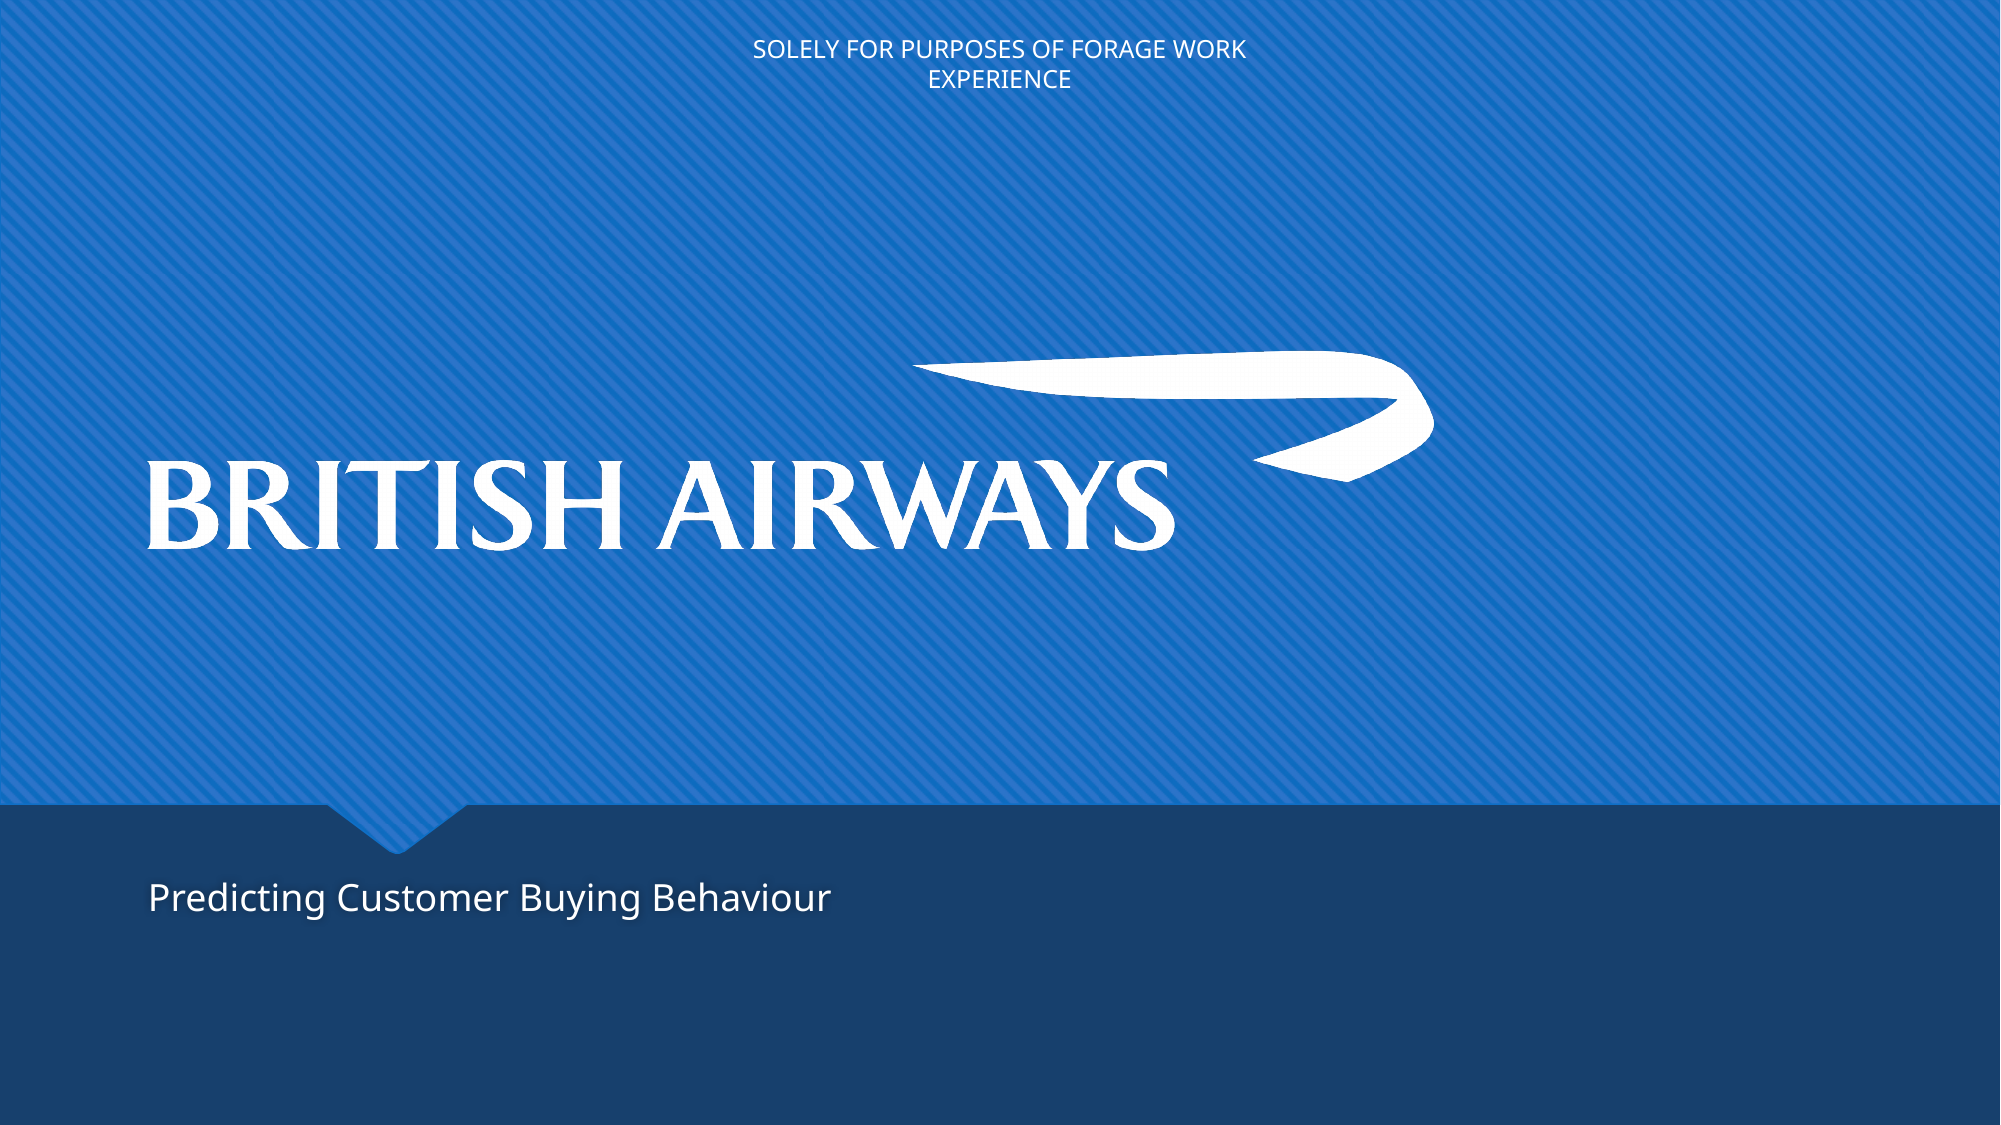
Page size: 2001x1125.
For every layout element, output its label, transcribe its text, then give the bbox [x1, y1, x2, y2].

picture [144, 349, 1435, 553]
subtitle Predicting Customer Buying Behaviour [132, 866, 1868, 938]
